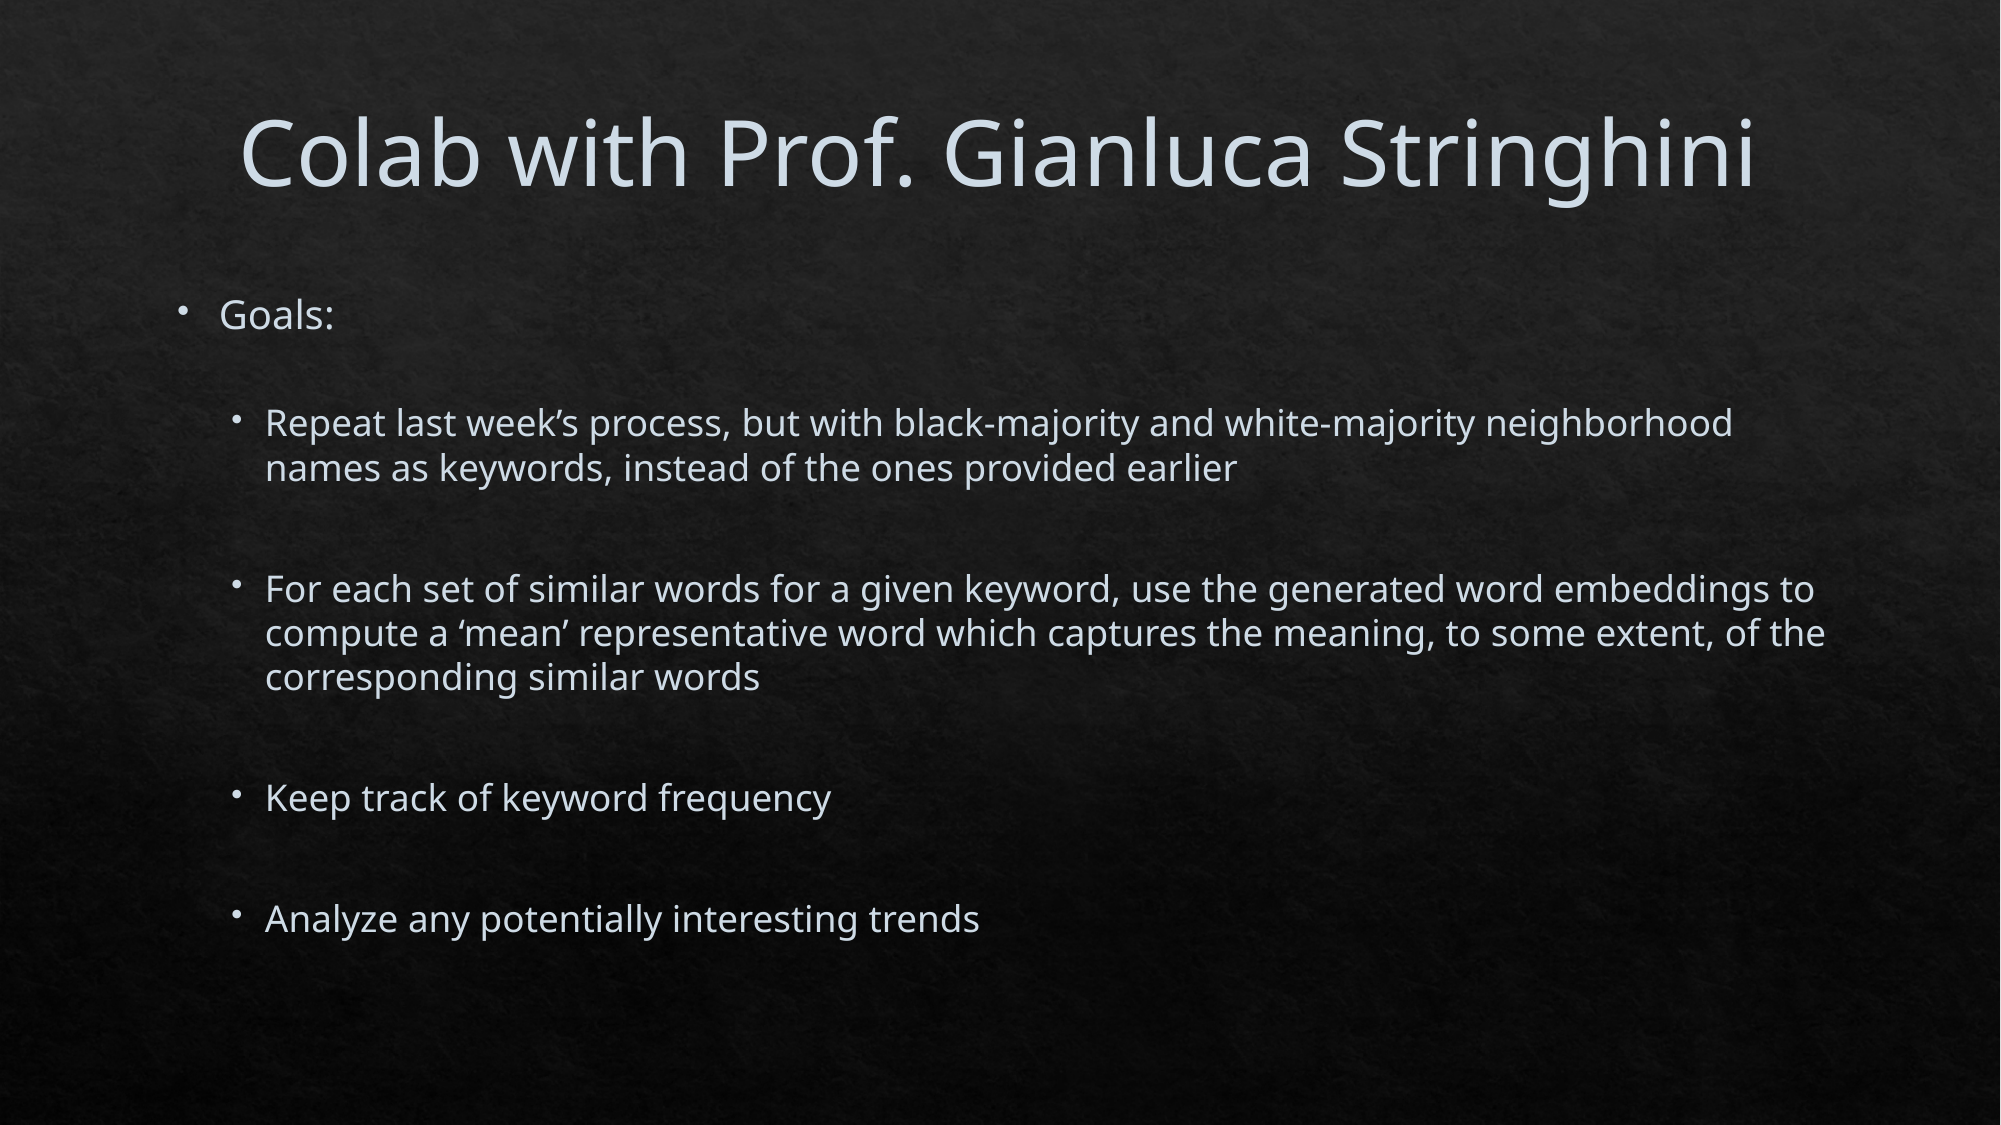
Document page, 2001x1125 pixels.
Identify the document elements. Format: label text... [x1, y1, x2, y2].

text_box Colab with Prof. Gianluca Stringhini [149, 99, 1849, 282]
text_box Goals: Repeat last week’s process, but with black-majority and white-majority neighborhood names as keywords, instead of the ones provided earlier For each set of similar words for a given keyword, use the generated word embeddings to compute a ‘mean’ representative word which captures the meaning, to some extent, of the corresponding similar words Keep track of keyword frequency Analyze any potentially interesting trends [96, 282, 1849, 950]
